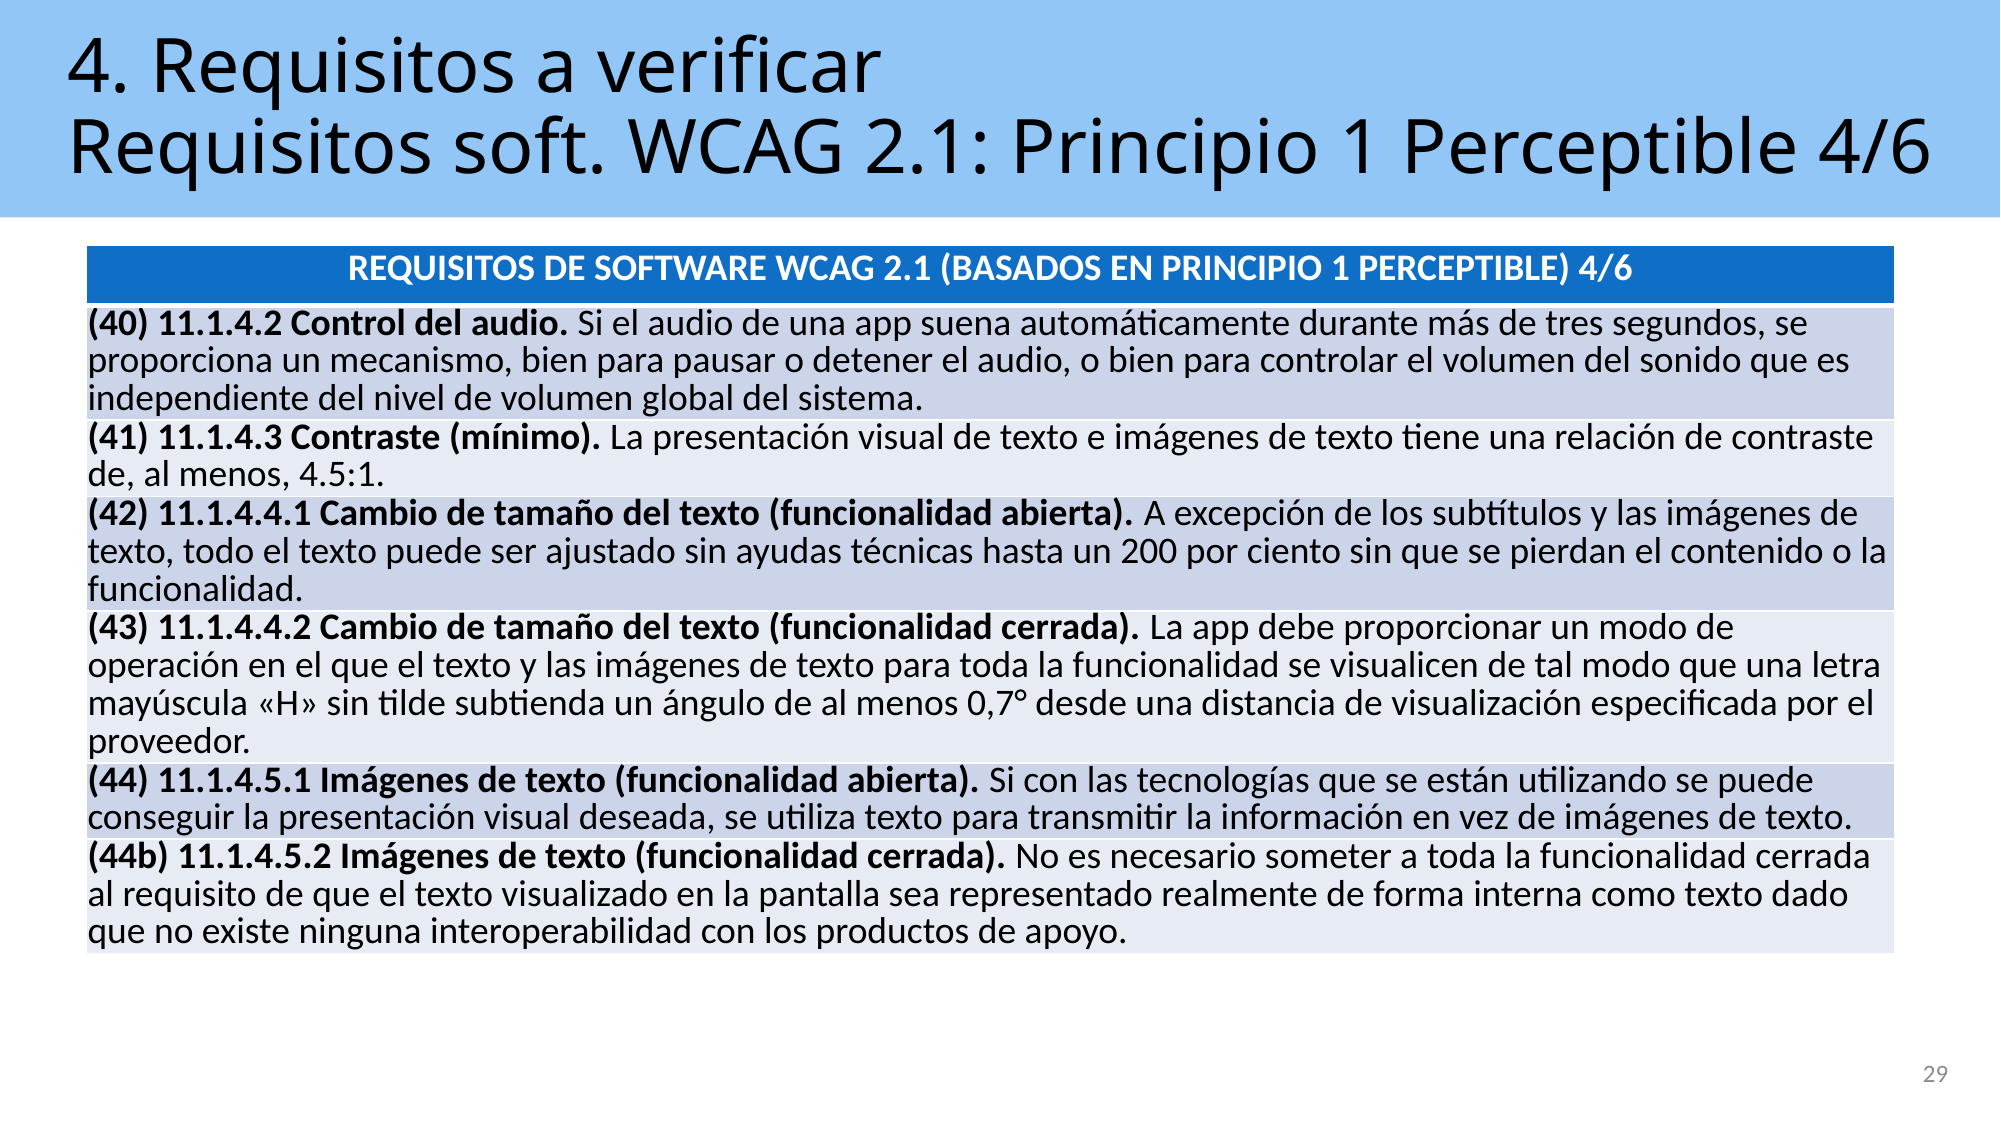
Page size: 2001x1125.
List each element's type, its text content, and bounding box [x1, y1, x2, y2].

title 4. Requisitos a verificar Requisitos soft. WCAG 2.1: Principio 1 Perceptible 4/6 [0, 0, 2000, 218]
table_cell (42) 11.1.4.4.1 Cambio de tamaño del texto (funcionalidad abierta). A excepción de los subtítulos y las imágenes de texto, todo el texto puede ser ajustado sin ayudas técnicas hasta un 200 por ciento sin que se pierdan el contenido o la funcionalidad. [87, 497, 1894, 610]
table_cell (44) 11.1.4.5.1 Imágenes de texto (funcionalidad abierta). Si con las tecnologías que se están utilizando se puede conseguir la presentación visual deseada, se utiliza texto para transmitir la información en vez de imágenes de texto. [87, 764, 1894, 838]
table_header REQUISITOS DE SOFTWARE WCAG 2.1 (BASADOS EN PRINCIPIO 1 PERCEPTIBLE) 4/6 [87, 246, 1894, 303]
slide_number 29 [1513, 1042, 1964, 1103]
table_cell (43) 11.1.4.4.2 Cambio de tamaño del texto (funcionalidad cerrada). La app debe proporcionar un modo de operación en el que el texto y las imágenes de texto para toda la funcionalidad se visualicen de tal modo que una letra mayúscula «H» sin tilde subtienda un ángulo de al menos 0,7° desde una distancia de visualización especificada por el proveedor. [87, 612, 1894, 762]
table_cell (44b) 11.1.4.5.2 Imágenes de texto (funcionalidad cerrada). No es necesario someter a toda la funcionalidad cerrada al requisito de que el texto visualizado en la pantalla sea representado realmente de forma interna como texto dado que no existe ninguna interoperabilidad con los productos de apoyo. [87, 840, 1894, 953]
table_cell (41) 11.1.4.3 Contraste (mínimo). La presentación visual de texto e imágenes de texto tiene una relación de contraste de, al menos, 4.5:1. [87, 421, 1894, 496]
table_cell (40) 11.1.4.2 Control del audio. Si el audio de una app suena automáticamente durante más de tres segundos, se proporciona un mecanismo, bien para pausar o detener el audio, o bien para controlar el volumen del sonido que es independiente del nivel de volumen global del sistema. [87, 308, 1894, 419]
